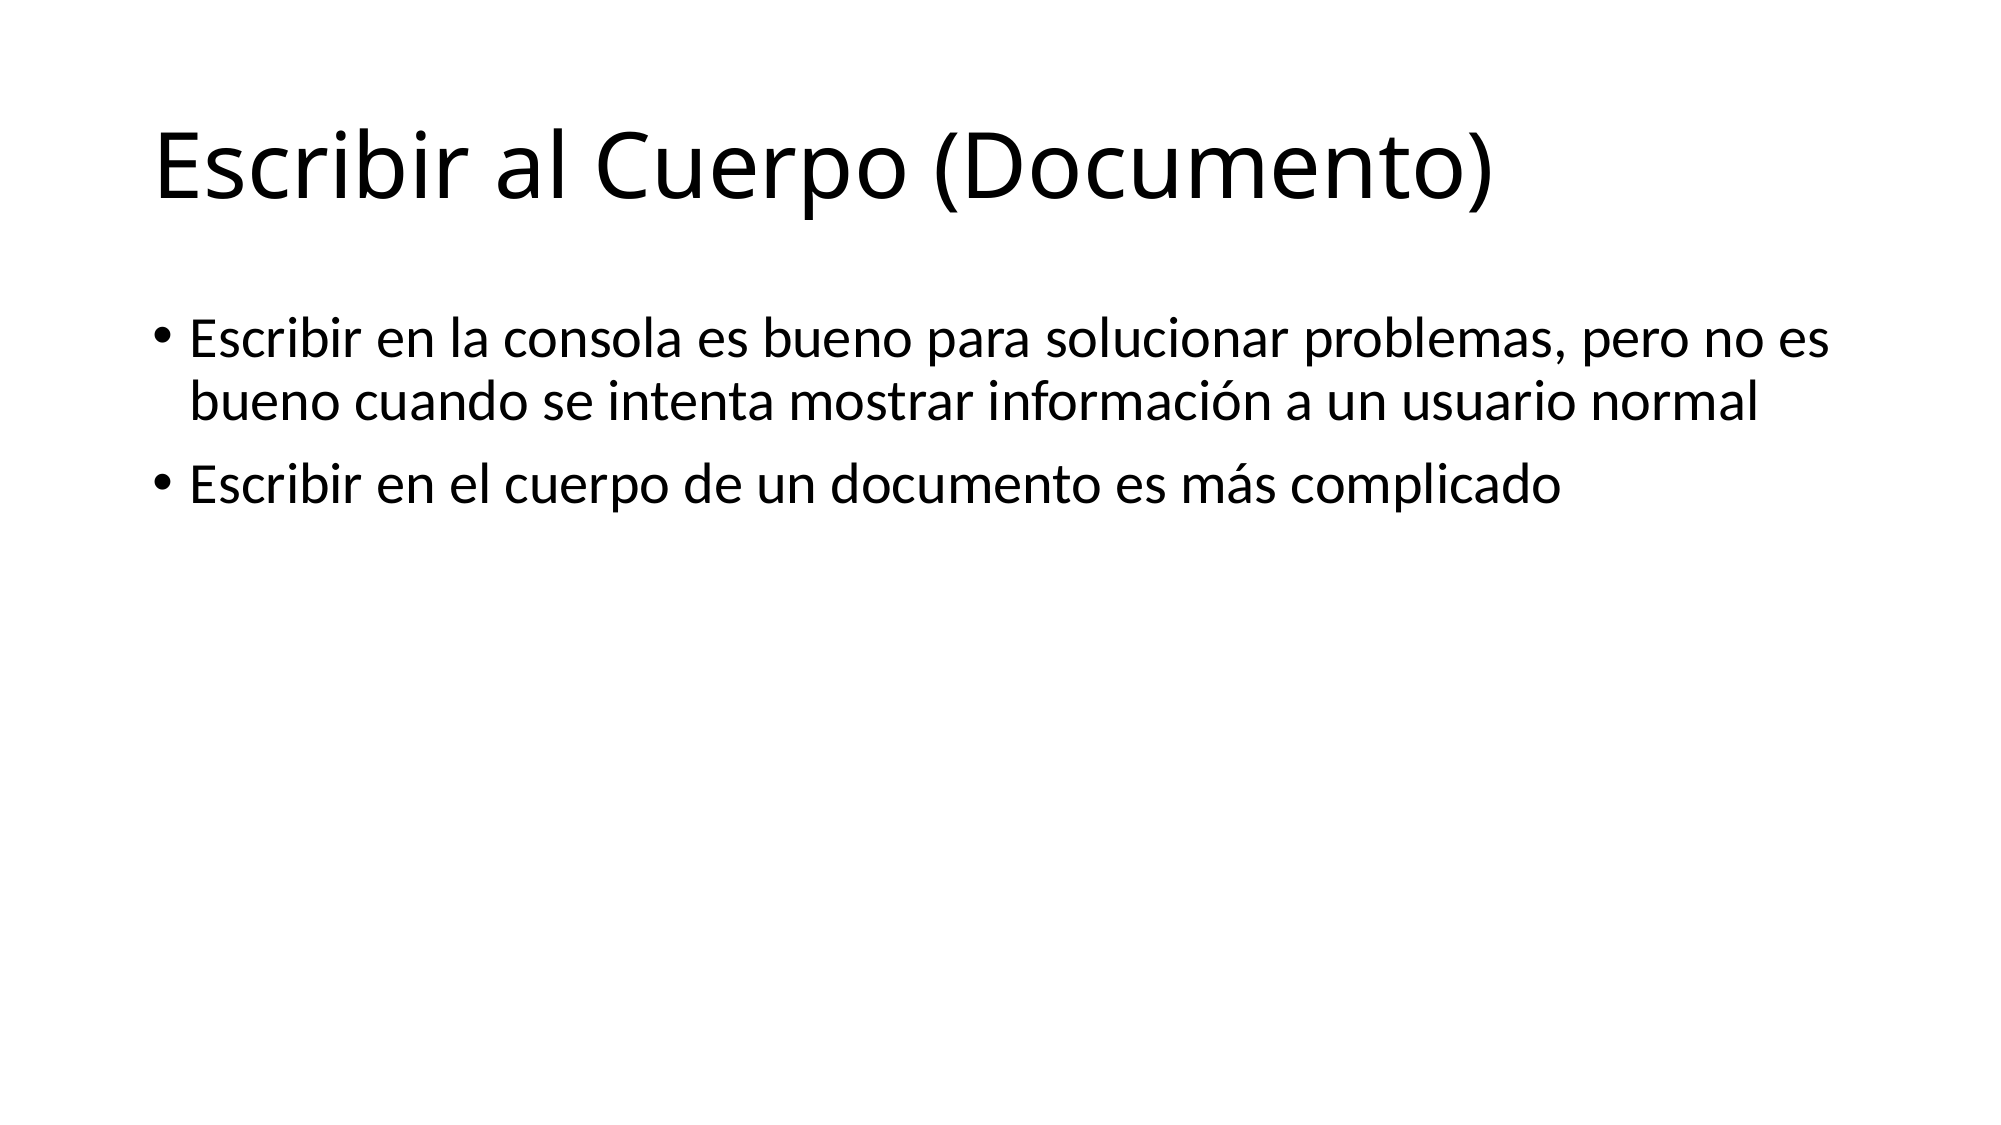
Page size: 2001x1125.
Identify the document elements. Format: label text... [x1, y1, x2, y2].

title Escribir al Cuerpo (Documento) [137, 59, 1863, 278]
list Escribir en la consola es bueno para solucionar problemas, pero no es bueno cuando se intenta mostrar información a un usuario normal Escribir en el cuerpo de un documento es más complicado [137, 299, 1863, 1014]
